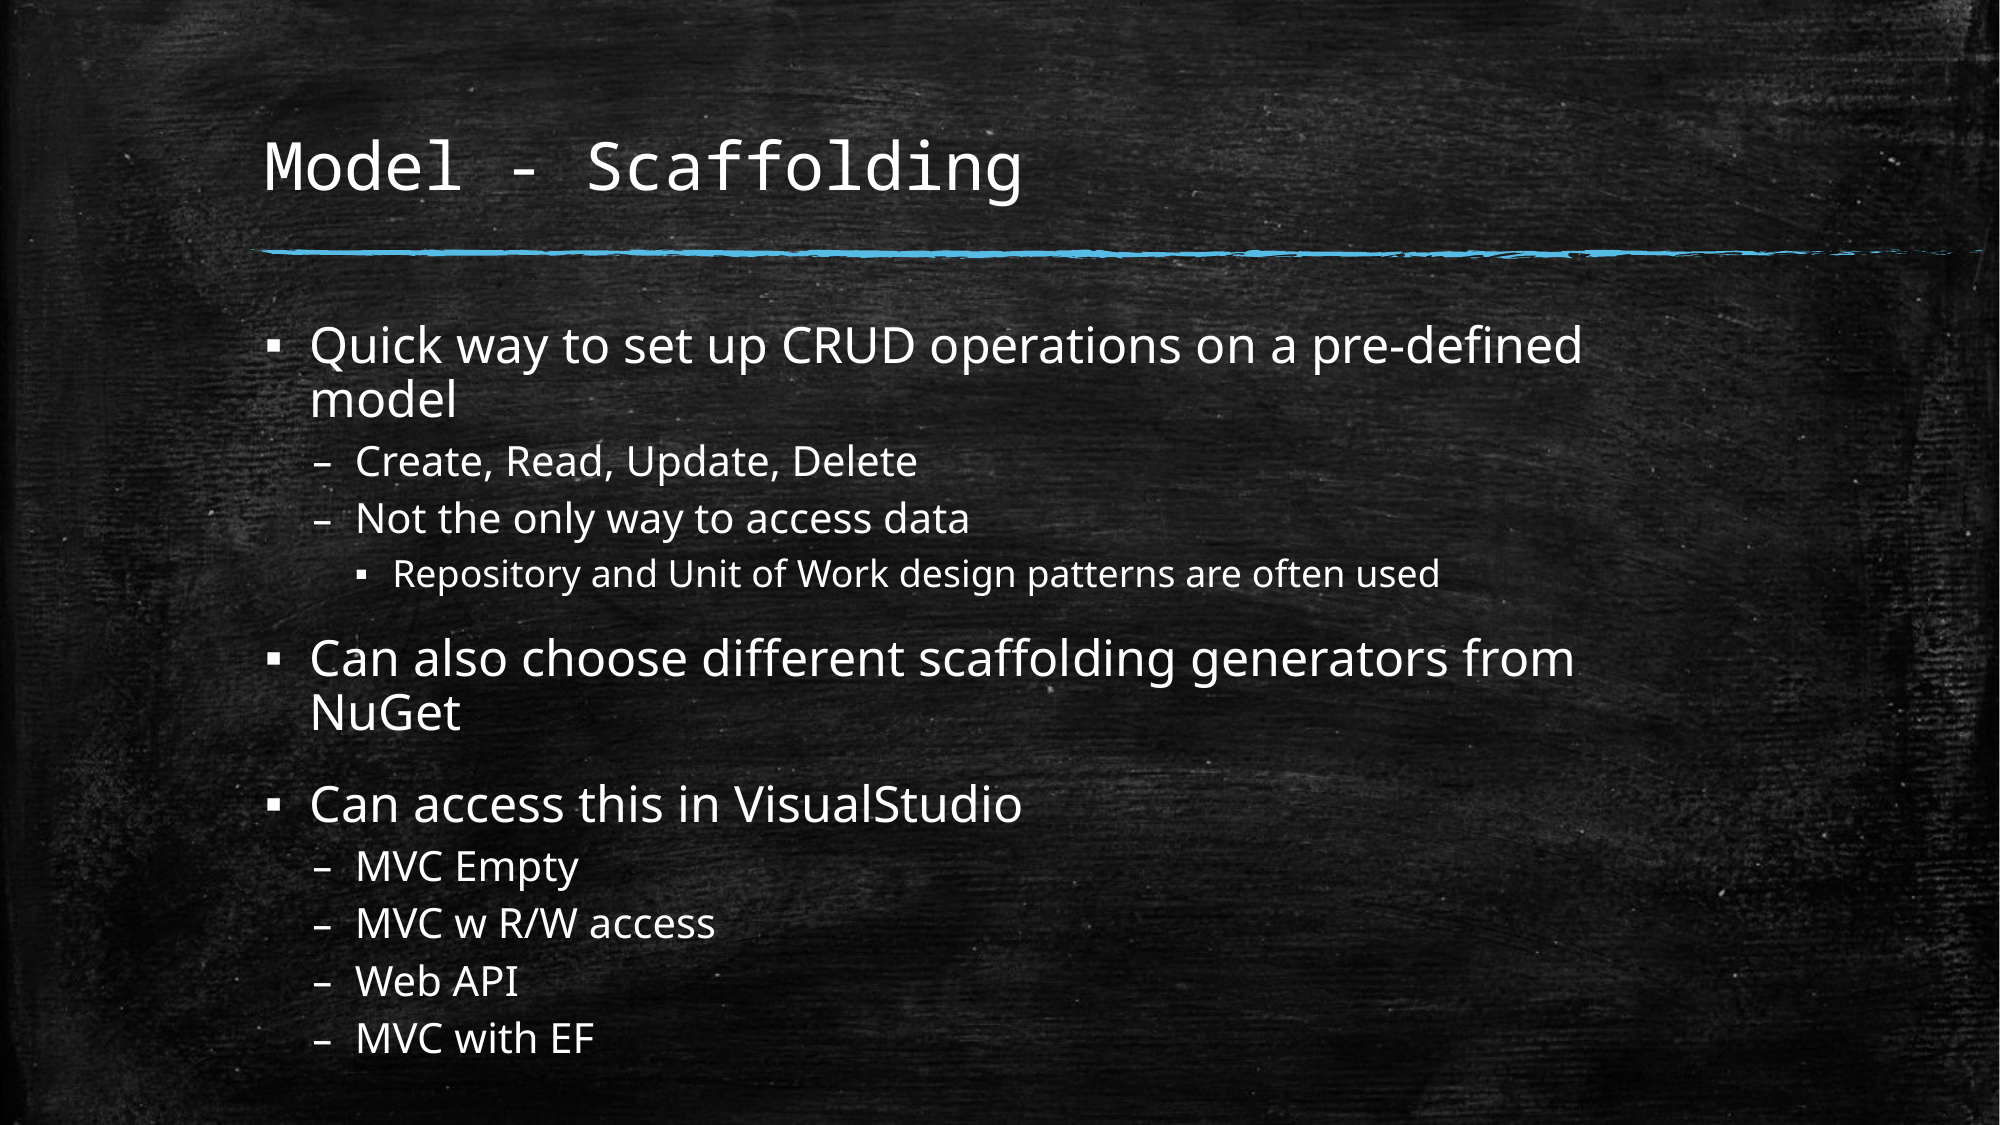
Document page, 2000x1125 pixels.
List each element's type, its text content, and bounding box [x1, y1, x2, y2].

title Model - Scaffolding [249, 45, 1750, 213]
list Quick way to set up CRUD operations on a pre-defined model Create, Read, Update, Delete Not the only way to access data Repository and Unit of Work design patterns are often used Can also choose different scaffolding generators from NuGet Can access this in VisualStudio MVC Empty MVC w R/W access Web API MVC with EF [249, 312, 1750, 1013]
